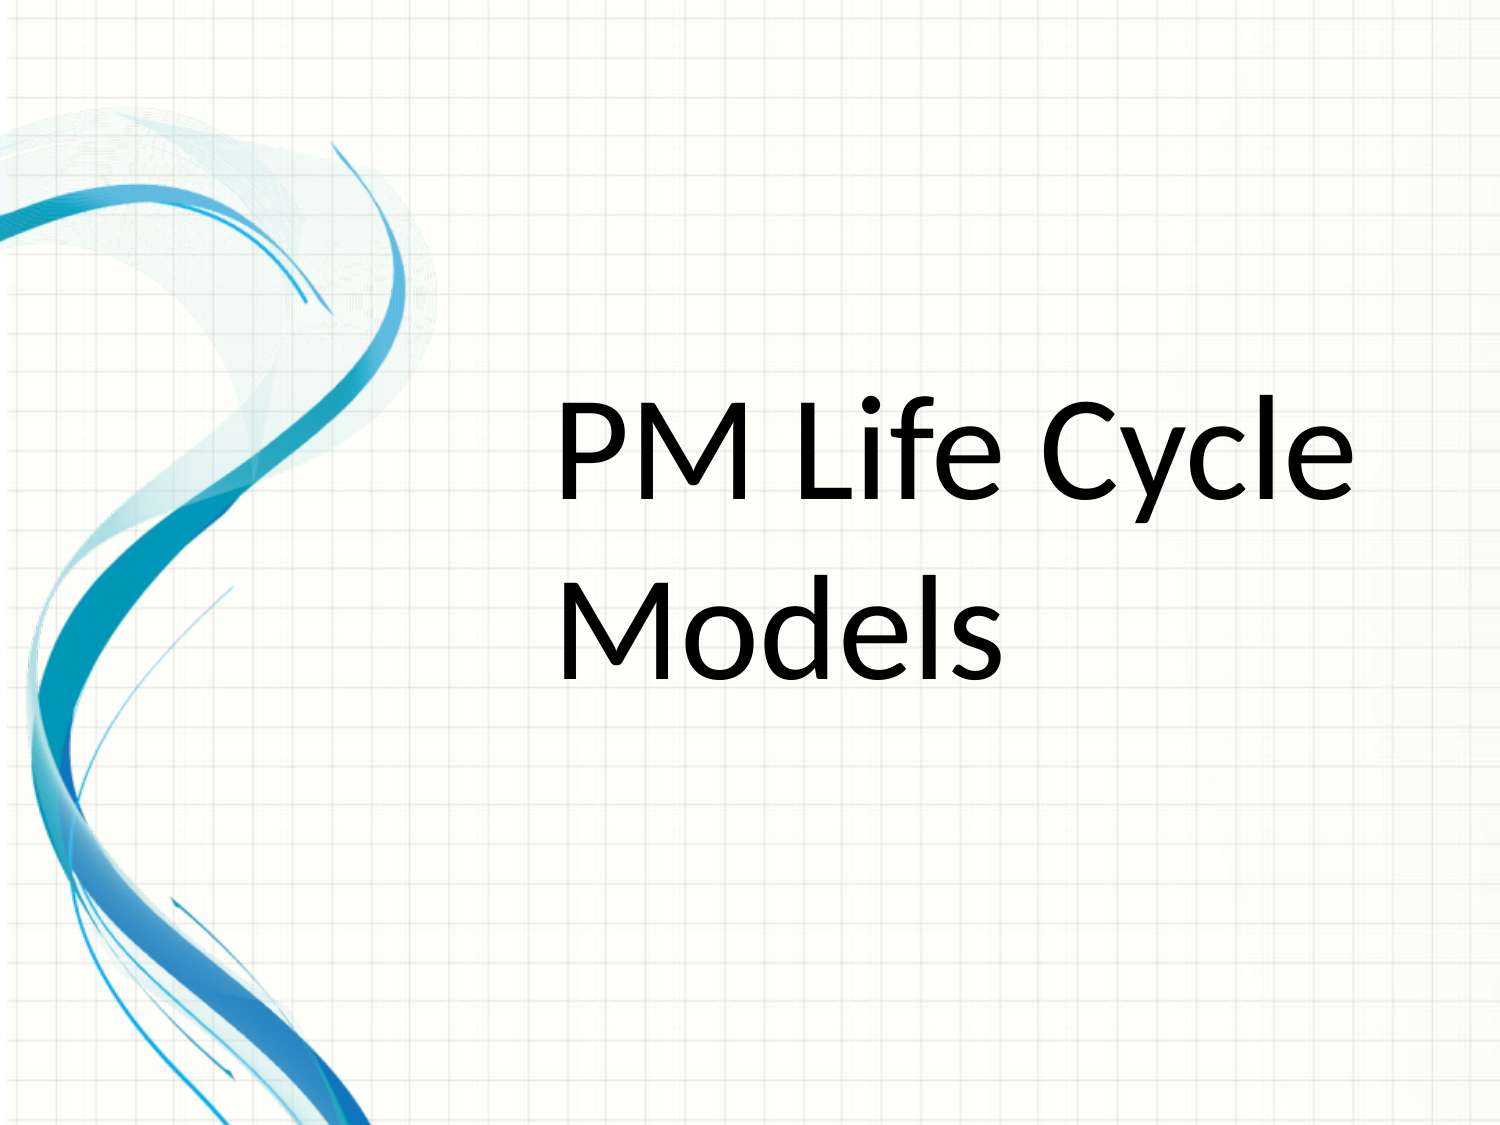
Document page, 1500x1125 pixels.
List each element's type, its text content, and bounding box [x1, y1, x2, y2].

picture [0, 0, 1500, 1125]
text_box PM Life Cycle Models [537, 342, 1425, 975]
